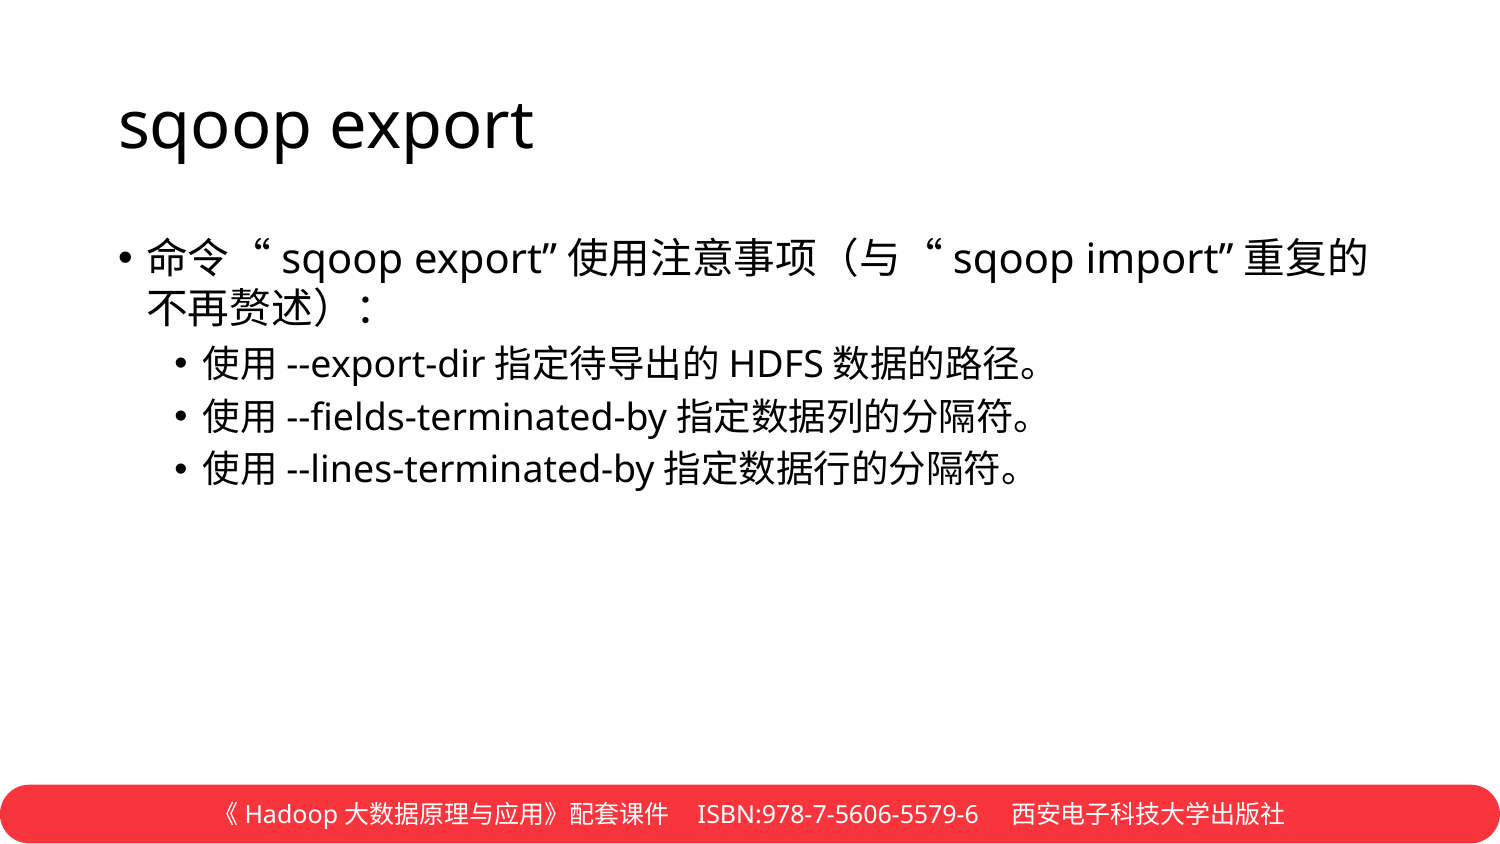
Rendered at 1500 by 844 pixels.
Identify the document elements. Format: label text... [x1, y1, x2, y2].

title sqoop export [103, 44, 1397, 208]
list 命令“sqoop export”使用注意事项（与“sqoop import”重复的不再赘述）： 使用--export-dir指定待导出的HDFS数据的路径。 使用--fields-terminated-by指定数据列的分隔符。 使用--lines-terminated-by指定数据行的分隔符。 [103, 224, 1397, 760]
